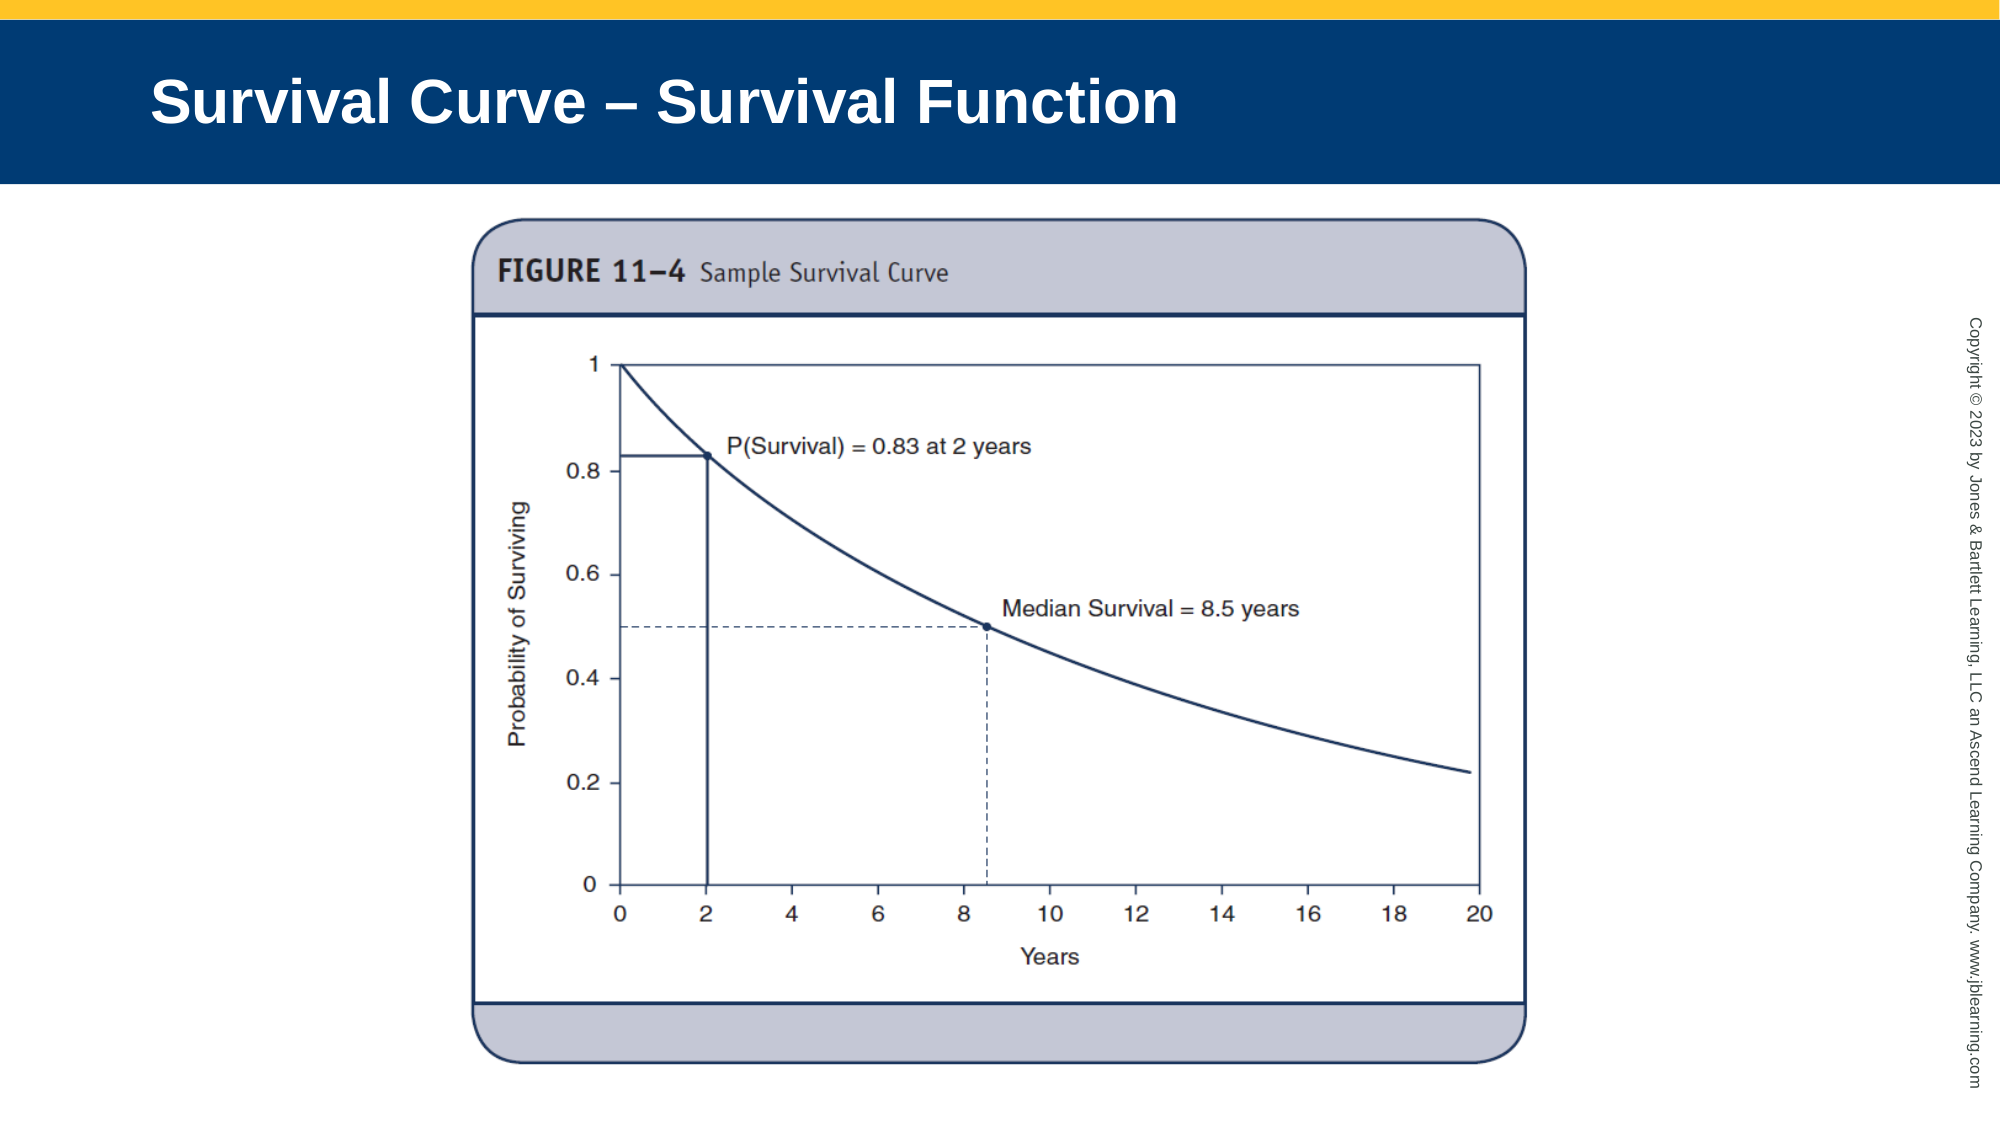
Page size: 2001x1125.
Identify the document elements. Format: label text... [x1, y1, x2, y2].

picture [468, 213, 1532, 1068]
title Survival Curve – Survival Function [0, 19, 2000, 185]
